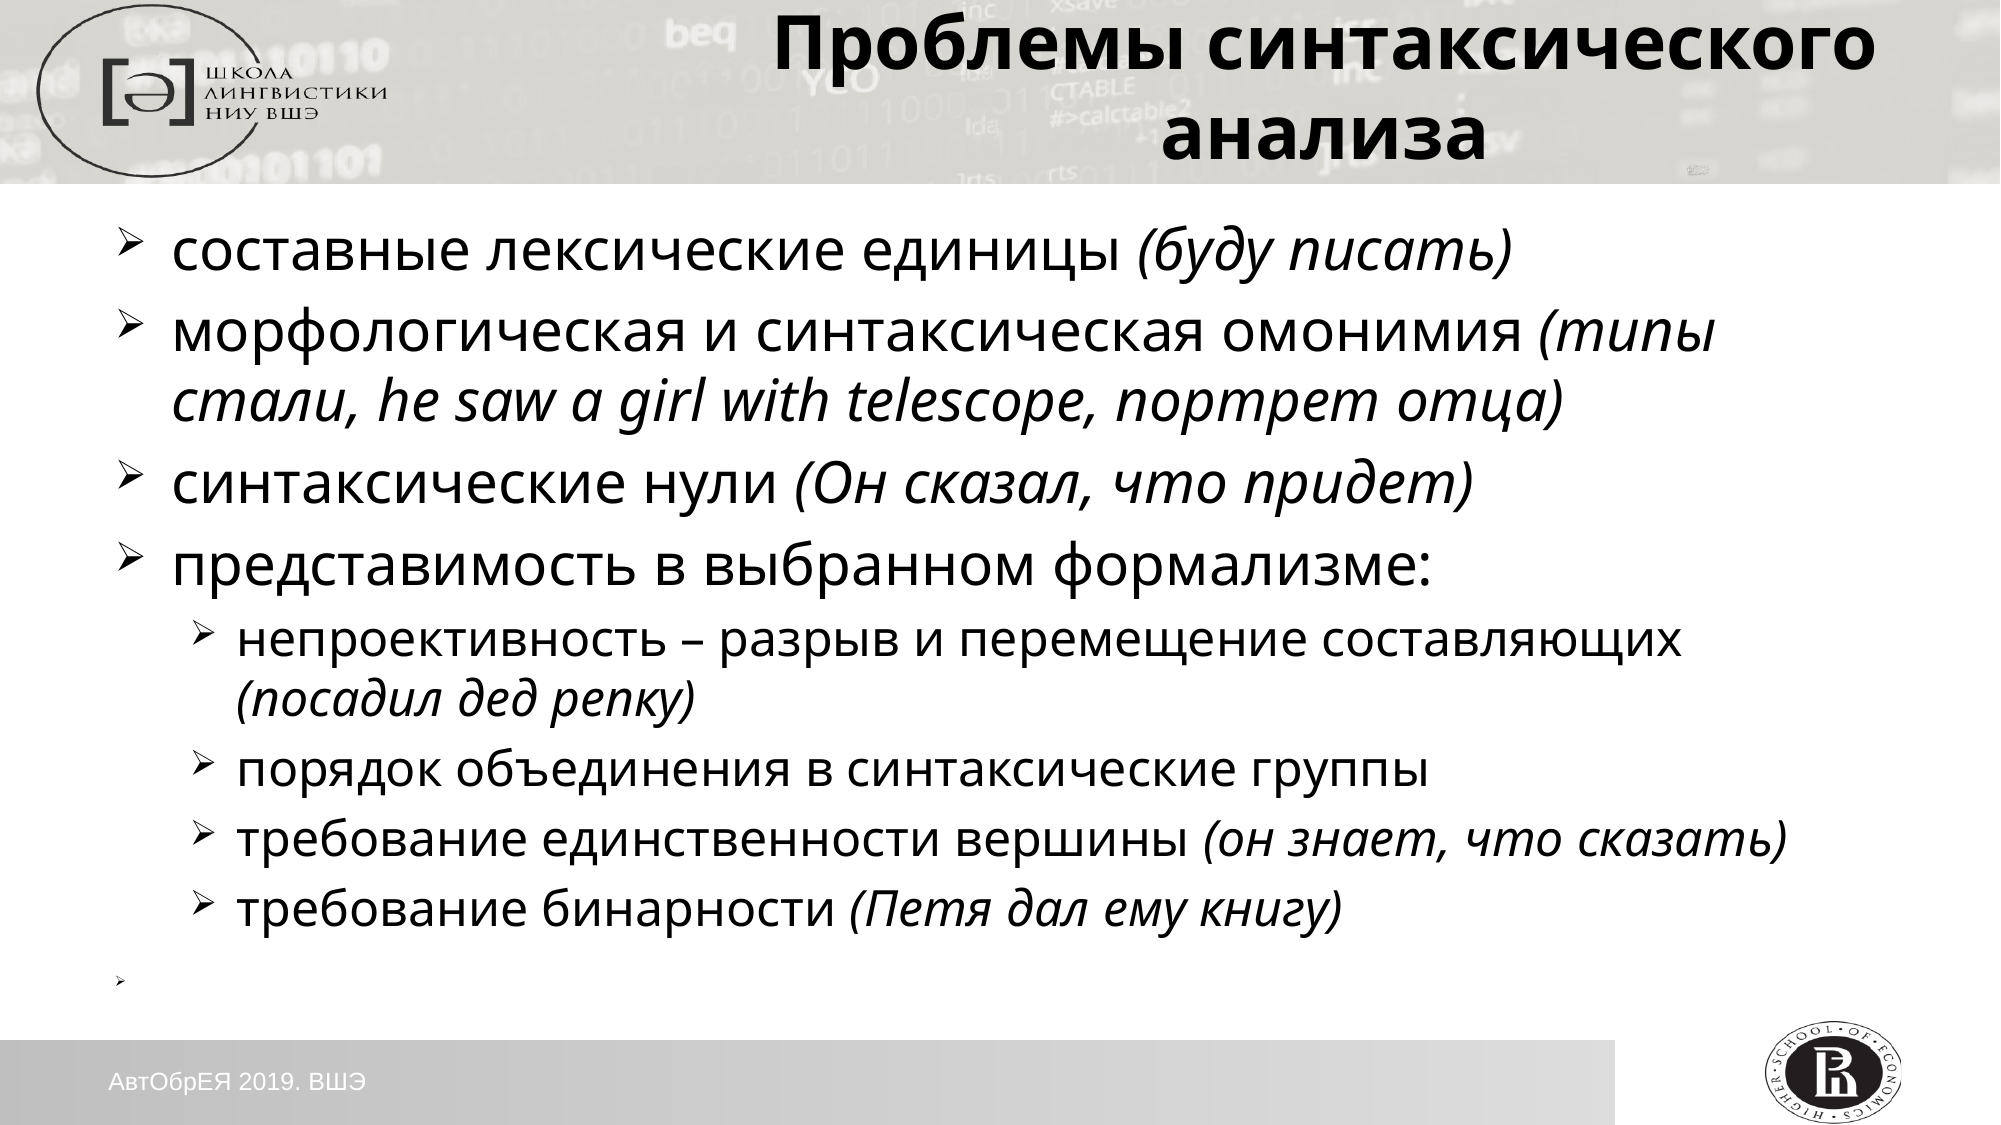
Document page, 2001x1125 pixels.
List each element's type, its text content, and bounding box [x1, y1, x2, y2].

list составные лексические единицы (буду писать) морфологическая и синтаксическая омонимия (типы стали, he saw a girl with telescope, портрет отца) синтаксические нули (Он сказал, что придет) представимость в выбранном формализме: непроективность – разрыв и перемещение составляющих (посадил дед репку) порядок объединения в синтаксические группы требование единственности вершины (он знает, что сказать) требование бинарности (Петя дал ему книгу) [99, 204, 1900, 947]
footer АвтОбрЕЯ 2019. ВШЭ [0, 1025, 475, 1104]
picture [31, 0, 387, 181]
picture [1765, 1021, 1902, 1025]
title Проблемы синтаксического анализа [650, 0, 2000, 179]
slide_number 29 [1650, 1025, 2000, 1104]
picture [1765, 1104, 1902, 1125]
